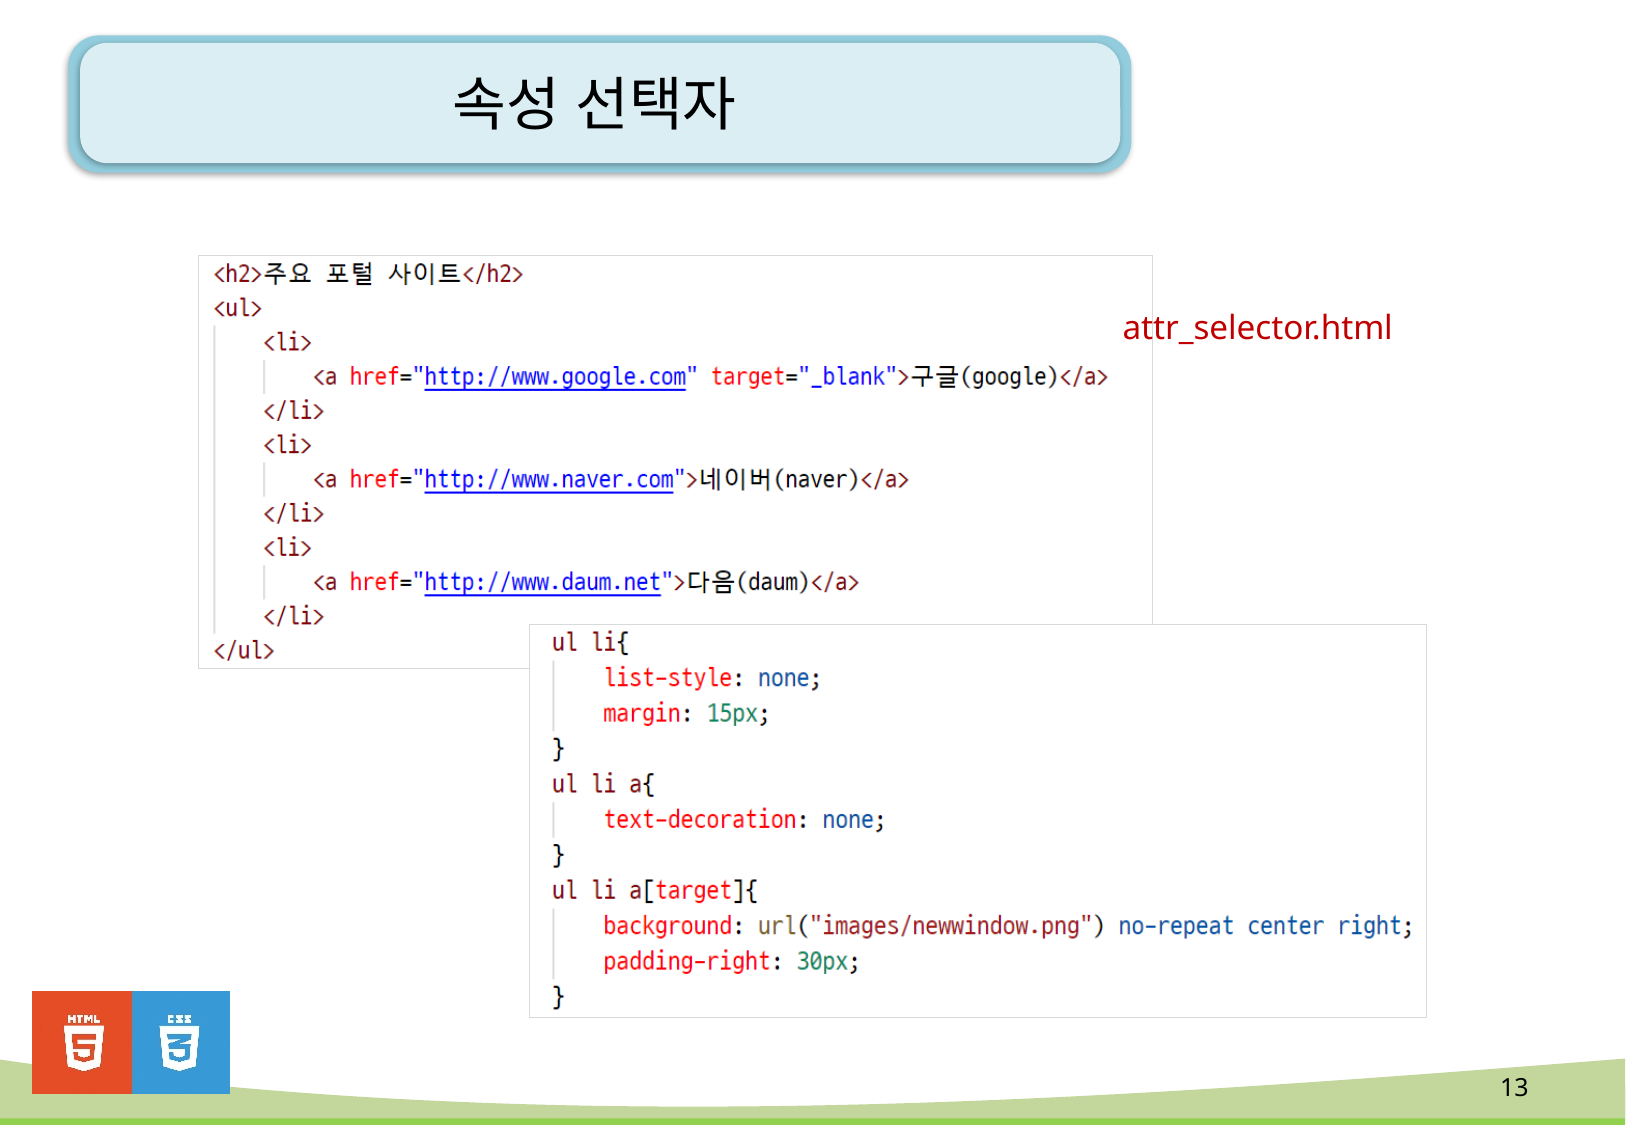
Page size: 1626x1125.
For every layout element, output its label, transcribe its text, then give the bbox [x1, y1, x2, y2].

text_box attr_selector.html [1157, 278, 1451, 354]
picture [32, 991, 230, 1094]
picture [197, 255, 1427, 1019]
slide_number 13 [1452, 1058, 1544, 1119]
title 속성 선택자 [68, 32, 1121, 173]
